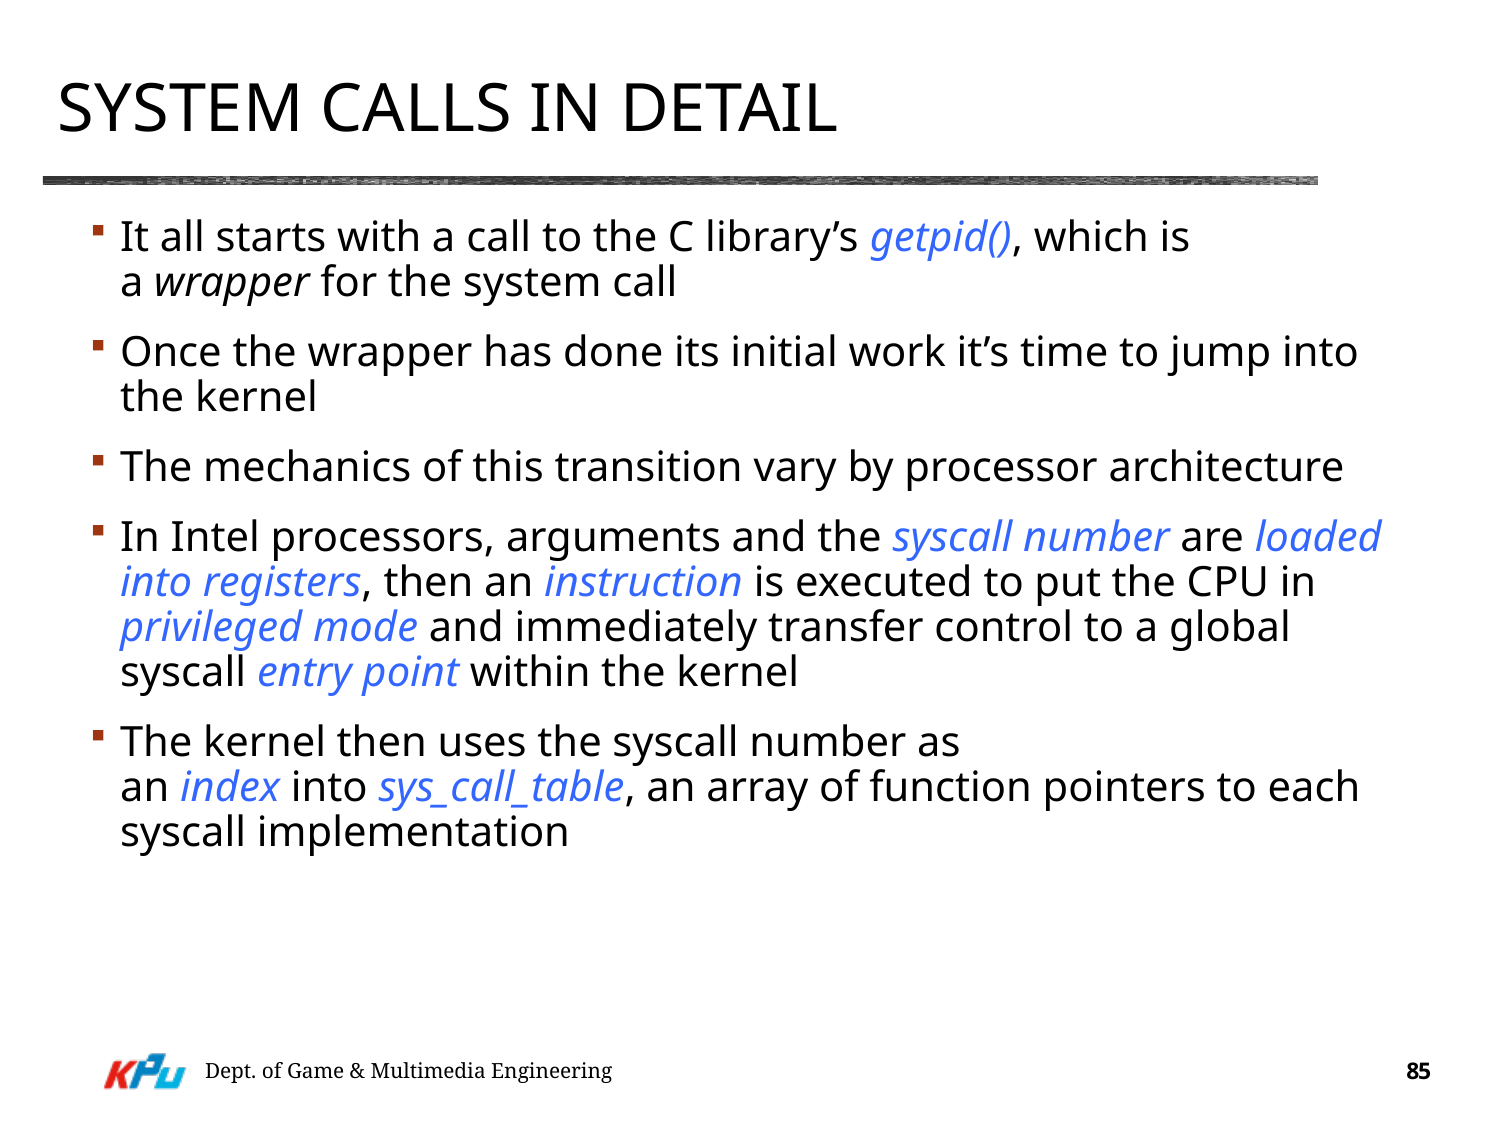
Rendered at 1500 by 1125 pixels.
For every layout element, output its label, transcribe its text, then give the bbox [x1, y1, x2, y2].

title System calls in detail [42, 39, 1458, 182]
picture [92, 1047, 191, 1120]
footer Dept. of Game & Multimedia Engineering [190, 1047, 879, 1103]
list It all starts with a call to the C library’s getpid(), which is a wrapper for the system call Once the wrapper has done its initial work it’s time to jump into the kernel The mechanics of this transition vary by processor architecture In Intel processors, arguments and the syscall number are loaded into registers, then an instruction is executed to put the CPU in privileged mode and immediately transfer control to a global syscall entry point within the kernel The kernel then uses the syscall number as an index into sys_call_table, an array of function pointers to each syscall implementation [75, 208, 1424, 1047]
slide_number 85 [1379, 1042, 1459, 1103]
